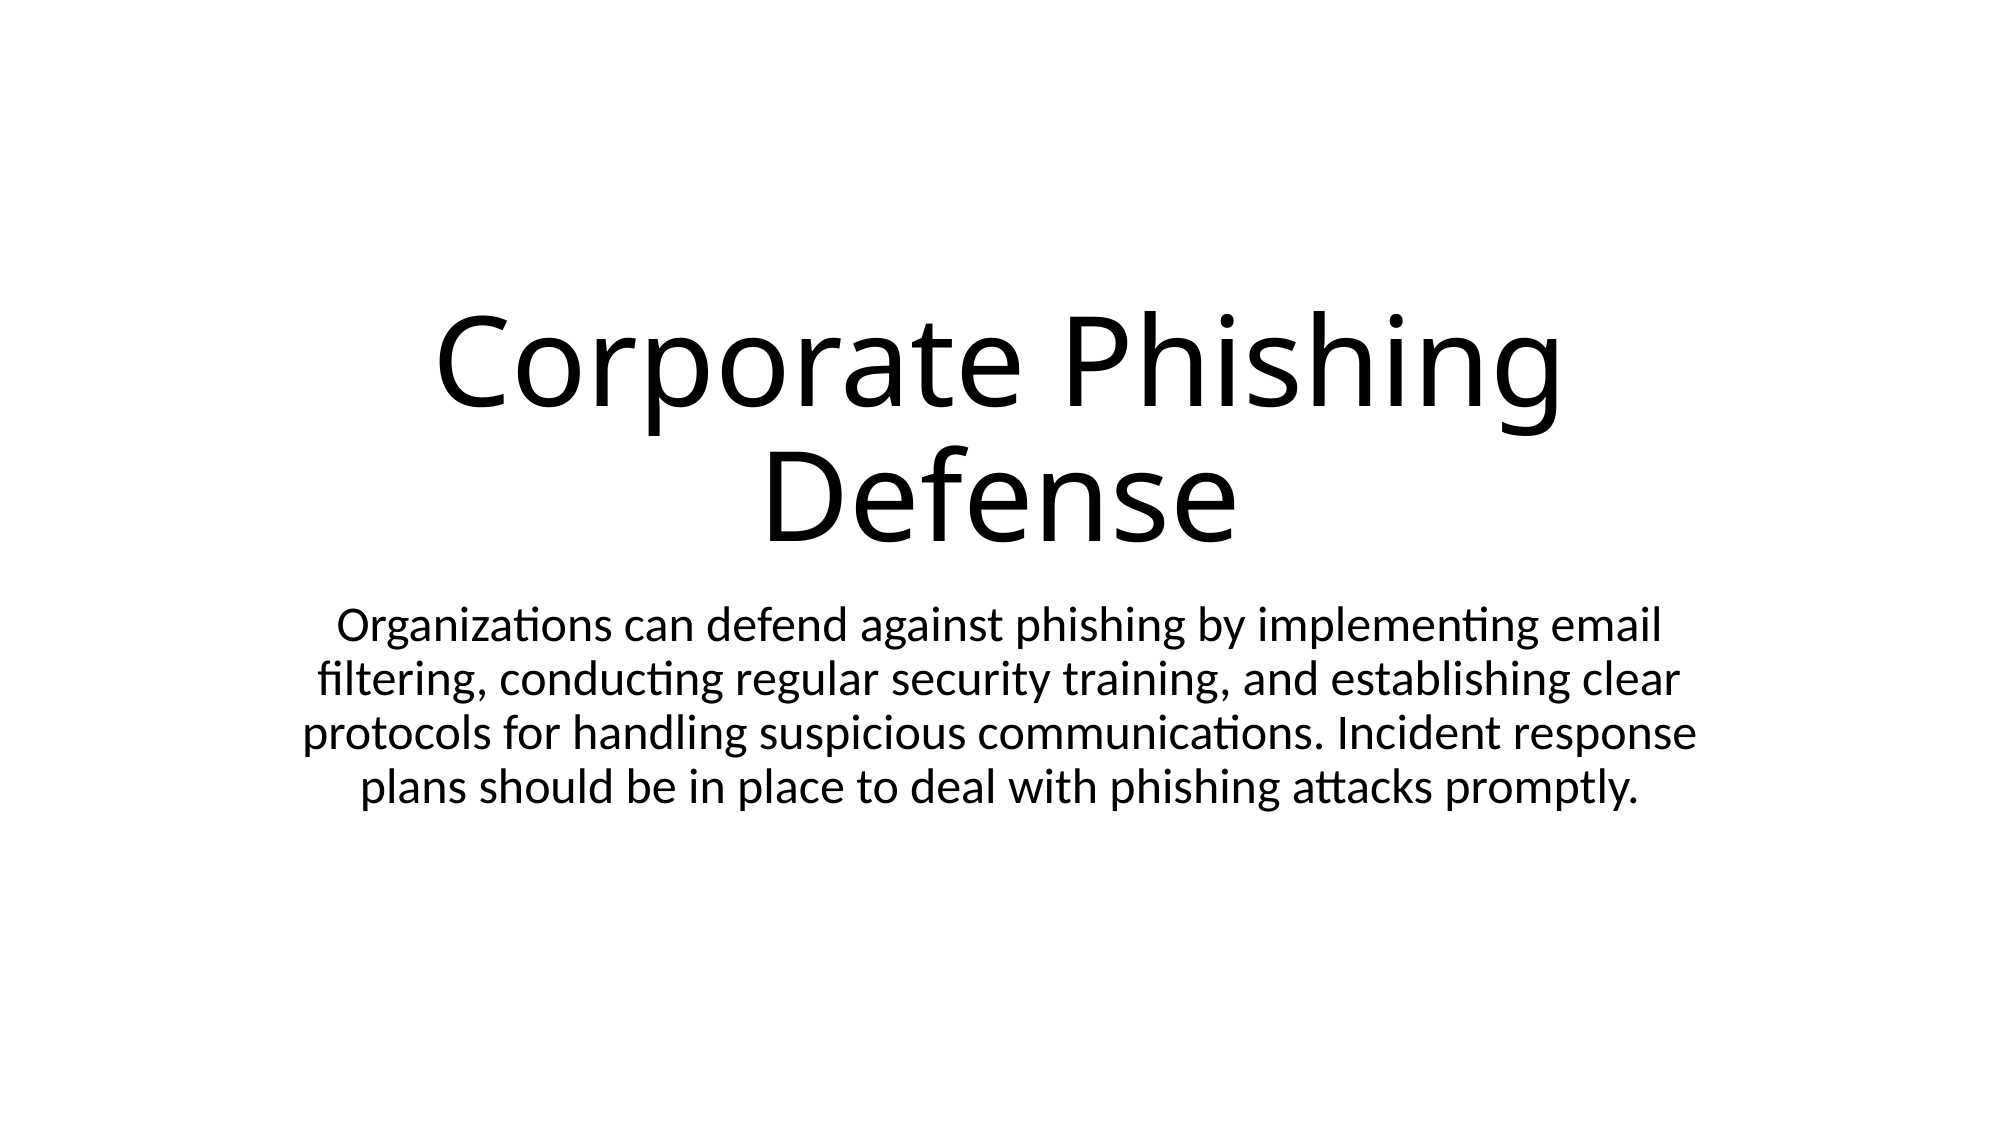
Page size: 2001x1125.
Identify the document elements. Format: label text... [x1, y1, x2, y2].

subtitle Organizations can defend against phishing by implementing email filtering, conducting regular security training, and establishing clear protocols for handling suspicious communications. Incident response plans should be in place to deal with phishing attacks promptly. [249, 590, 1750, 863]
title Corporate Phishing Defense [249, 184, 1750, 576]
